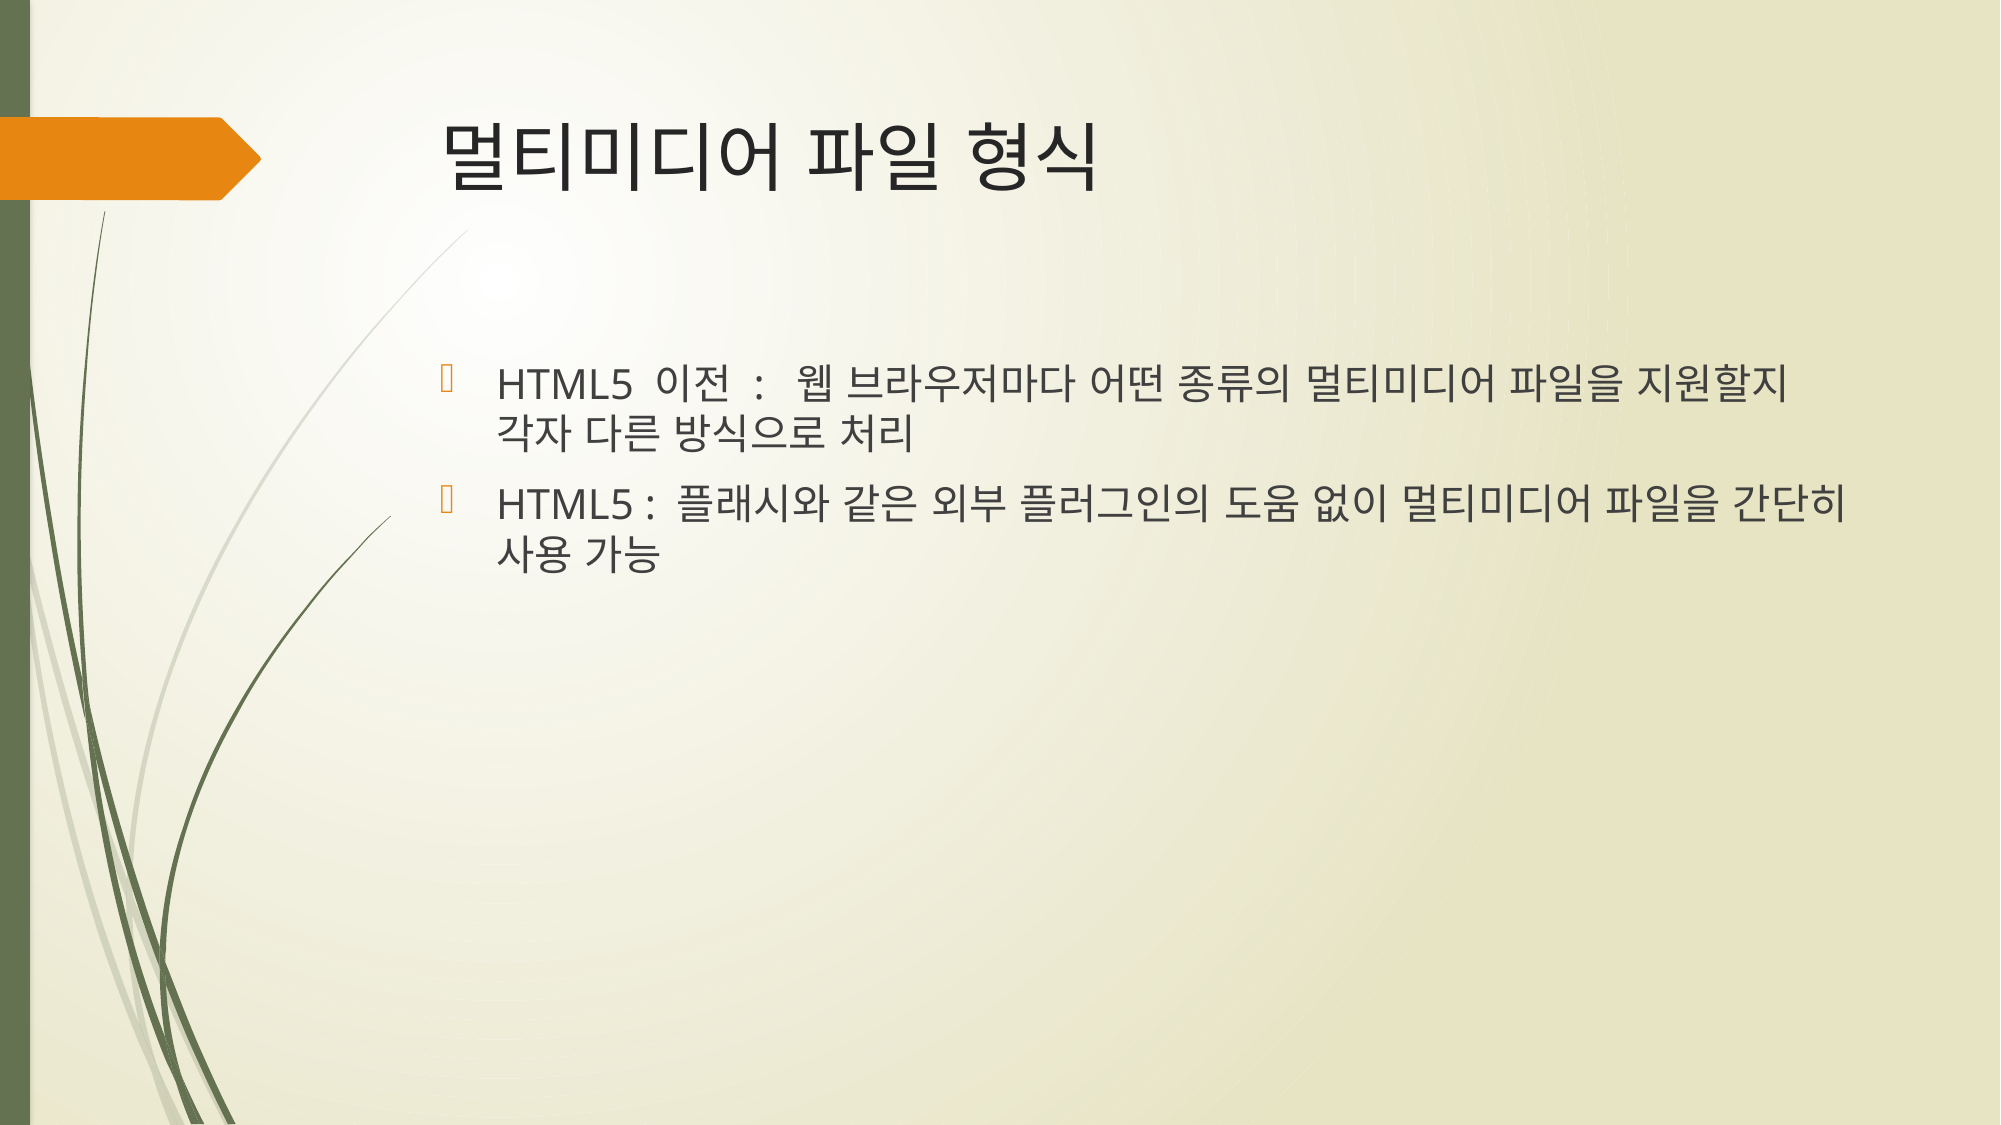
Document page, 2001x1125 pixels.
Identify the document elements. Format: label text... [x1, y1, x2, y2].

list HTML5 이전 : 웹 브라우저마다 어떤 종류의 멀티미디어 파일을 지원할지 각자 다른 방식으로 처리 HTML5 : 플래시와 같은 외부 플러그인의 도움 없이 멀티미디어 파일을 간단히 사용 가능 [424, 350, 1888, 970]
title 멀티미디어 파일 형식 [425, 102, 1888, 313]
